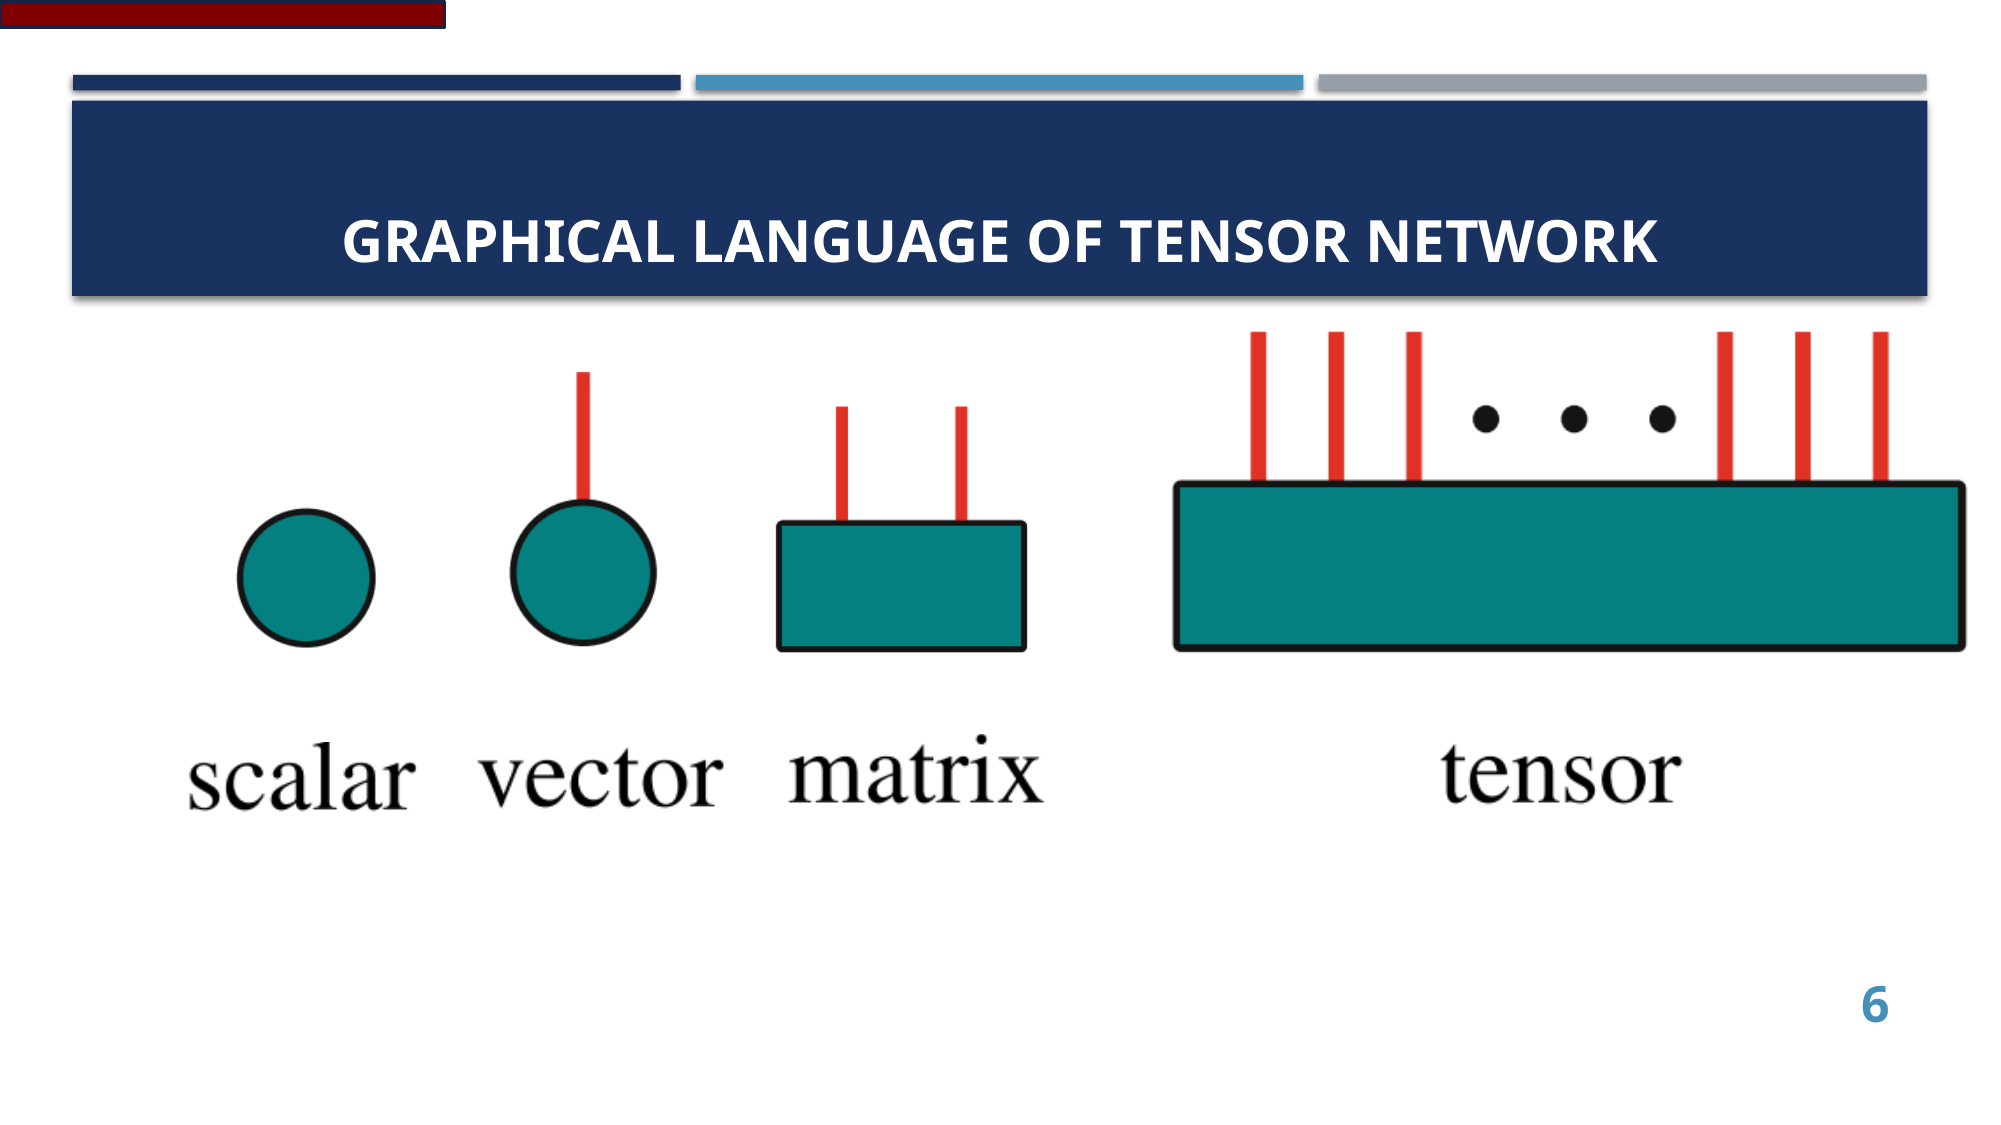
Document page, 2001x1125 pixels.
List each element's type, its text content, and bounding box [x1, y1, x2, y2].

picture [481, 348, 681, 684]
picture [188, 457, 410, 668]
picture [1439, 733, 1696, 817]
picture [463, 733, 760, 844]
picture [174, 742, 452, 817]
title GRAPHICAL LANGUAGE OF TENSOR NETWORK [95, 115, 1905, 282]
text_box [0, 0, 446, 29]
slide_number 6 [1732, 977, 1905, 1037]
picture [783, 733, 1047, 817]
picture [758, 307, 1977, 668]
